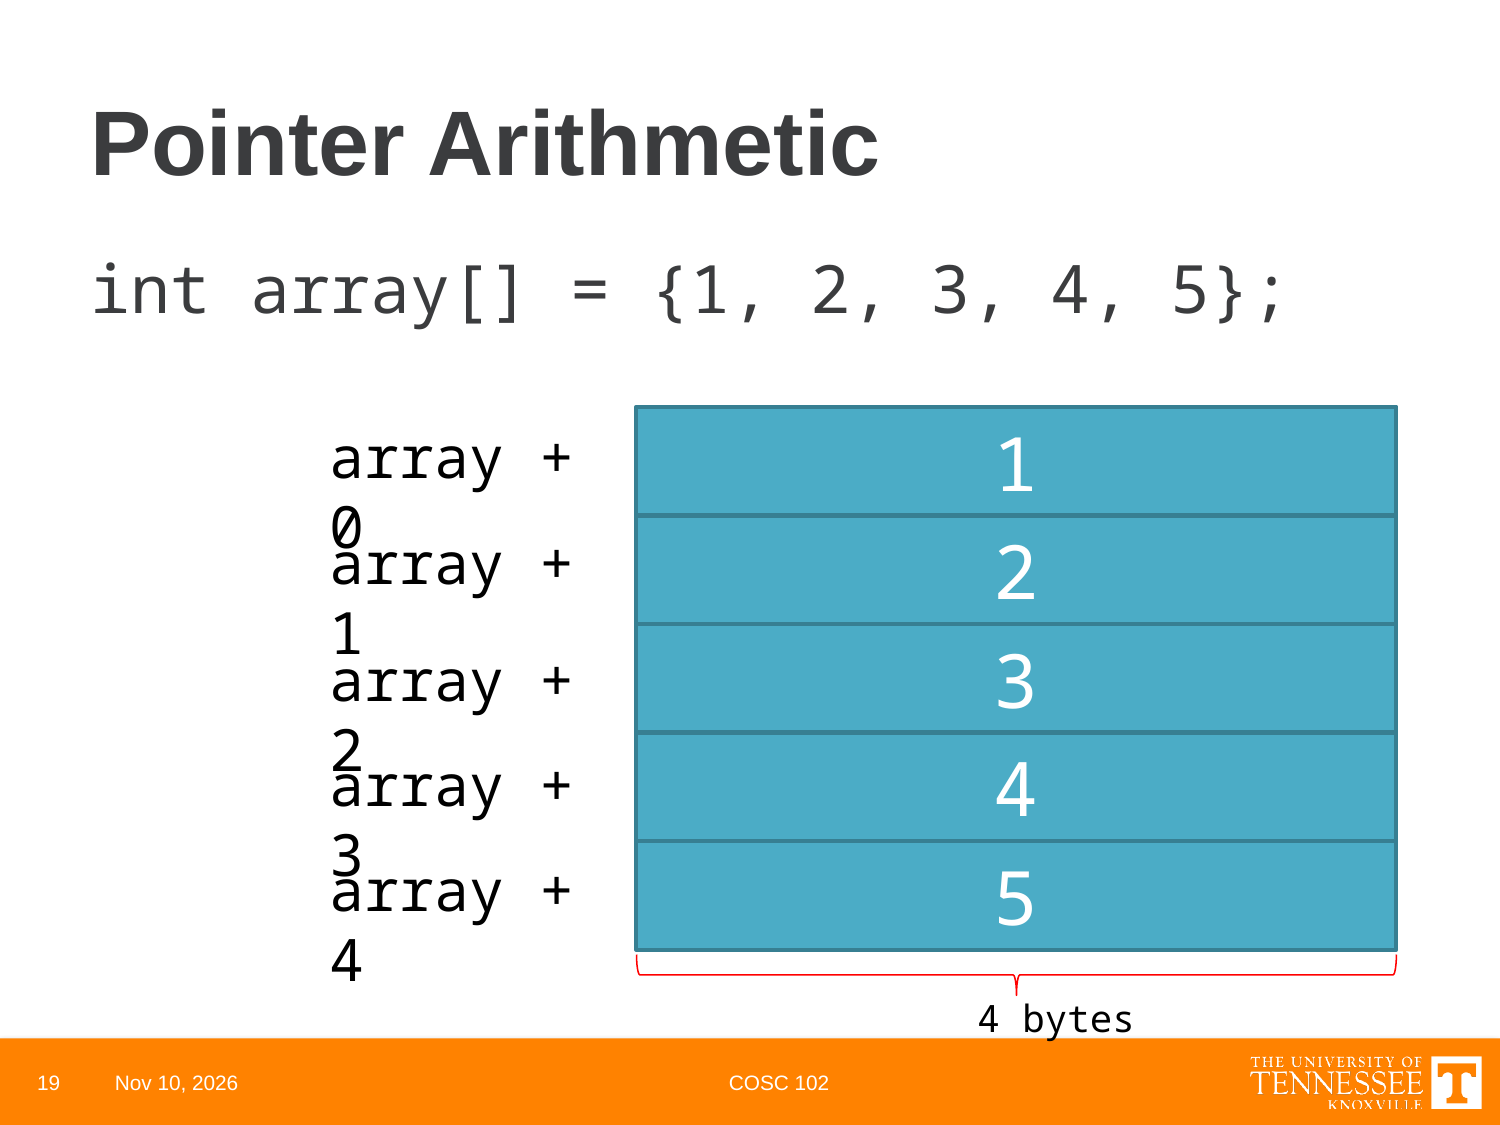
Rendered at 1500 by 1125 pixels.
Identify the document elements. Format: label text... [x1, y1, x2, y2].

text_box array + 4 [315, 845, 655, 1001]
text_box [635, 954, 1398, 987]
text_box 2 [655, 513, 1398, 622]
text_box array + 1 [315, 518, 655, 635]
text_box array + 2 [315, 635, 655, 740]
slide_number 19 [14, 1052, 75, 1113]
text_box 5 [655, 839, 1398, 952]
text_box 1 [634, 405, 1398, 513]
text_box 4 bytes [962, 987, 1151, 1048]
title Pointer Arithmetic [75, 45, 1425, 233]
text_box array + 3 [315, 740, 655, 845]
slide_number 28-Apr-22 [100, 1052, 316, 1113]
footer COSC 102 [512, 1052, 1046, 1113]
text_box 4 [655, 730, 1398, 839]
list int array[] = {1, 2, 3, 4, 5}; [75, 239, 1425, 374]
text_box 3 [655, 622, 1398, 730]
text_box array + 0 [315, 413, 655, 518]
